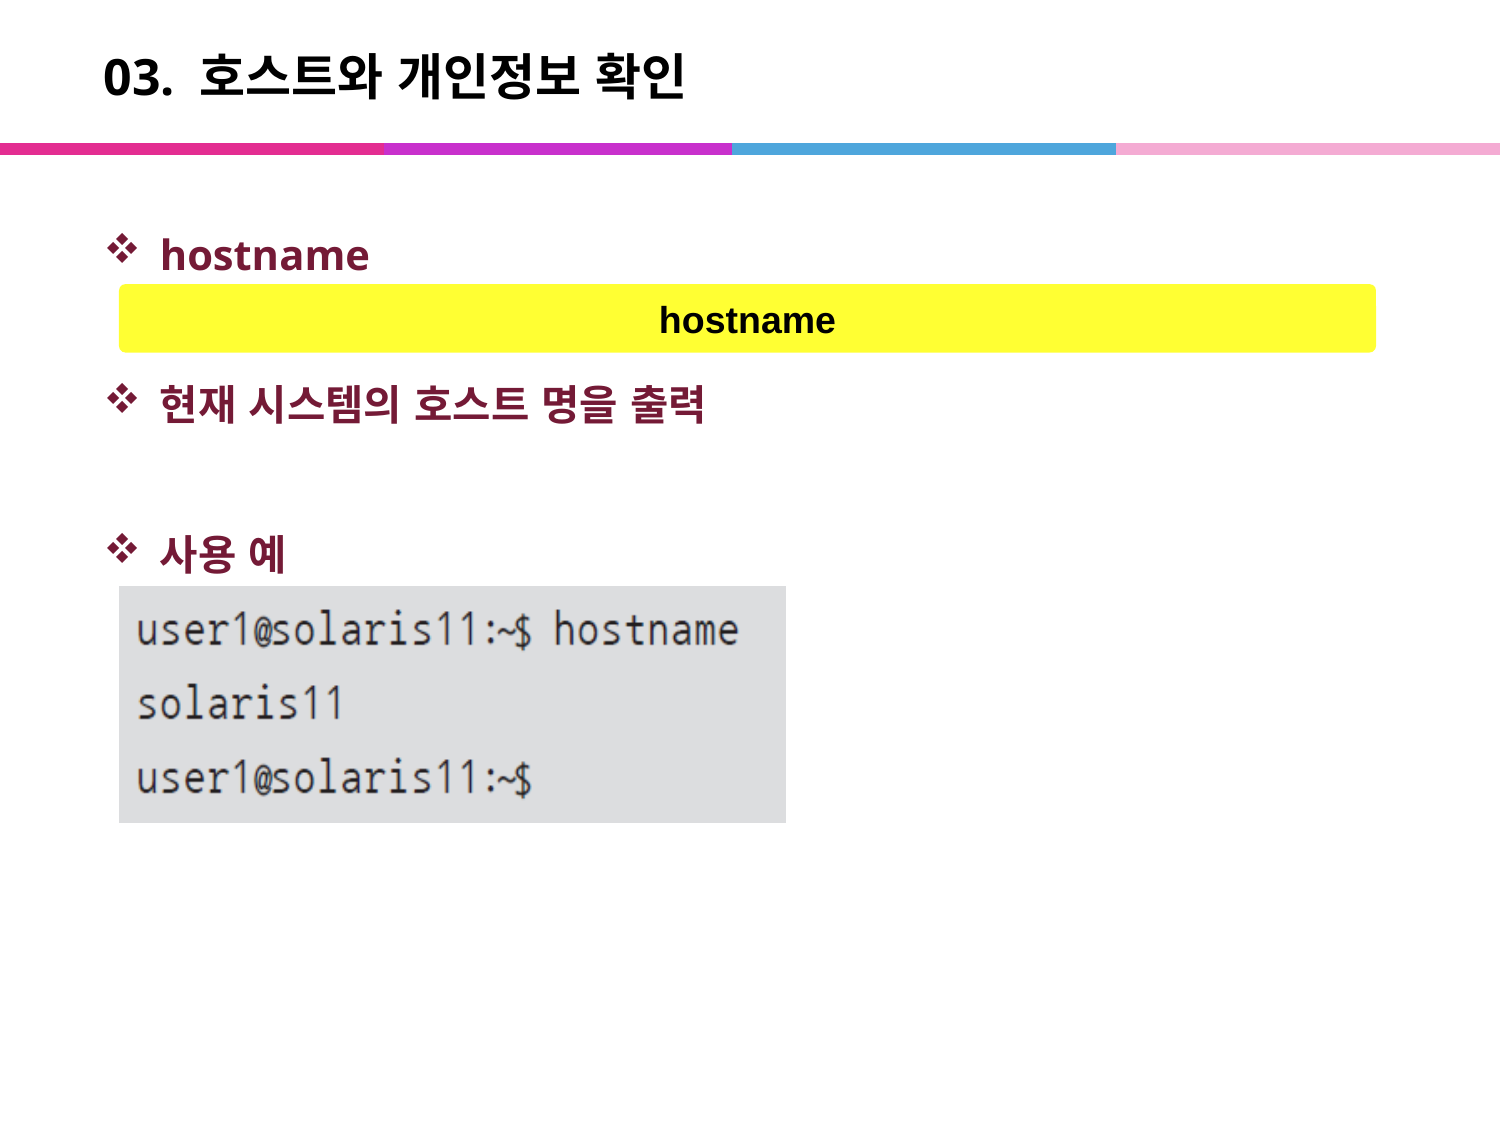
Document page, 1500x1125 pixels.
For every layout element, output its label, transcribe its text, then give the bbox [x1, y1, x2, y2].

list hostname 현재 시스템의 호스트 명을 출력 사용 예 [88, 196, 1448, 1083]
picture [118, 585, 786, 823]
text_box hostname [118, 284, 1377, 353]
title 03. 호스트와 개인정보 확인 [88, 30, 1330, 121]
